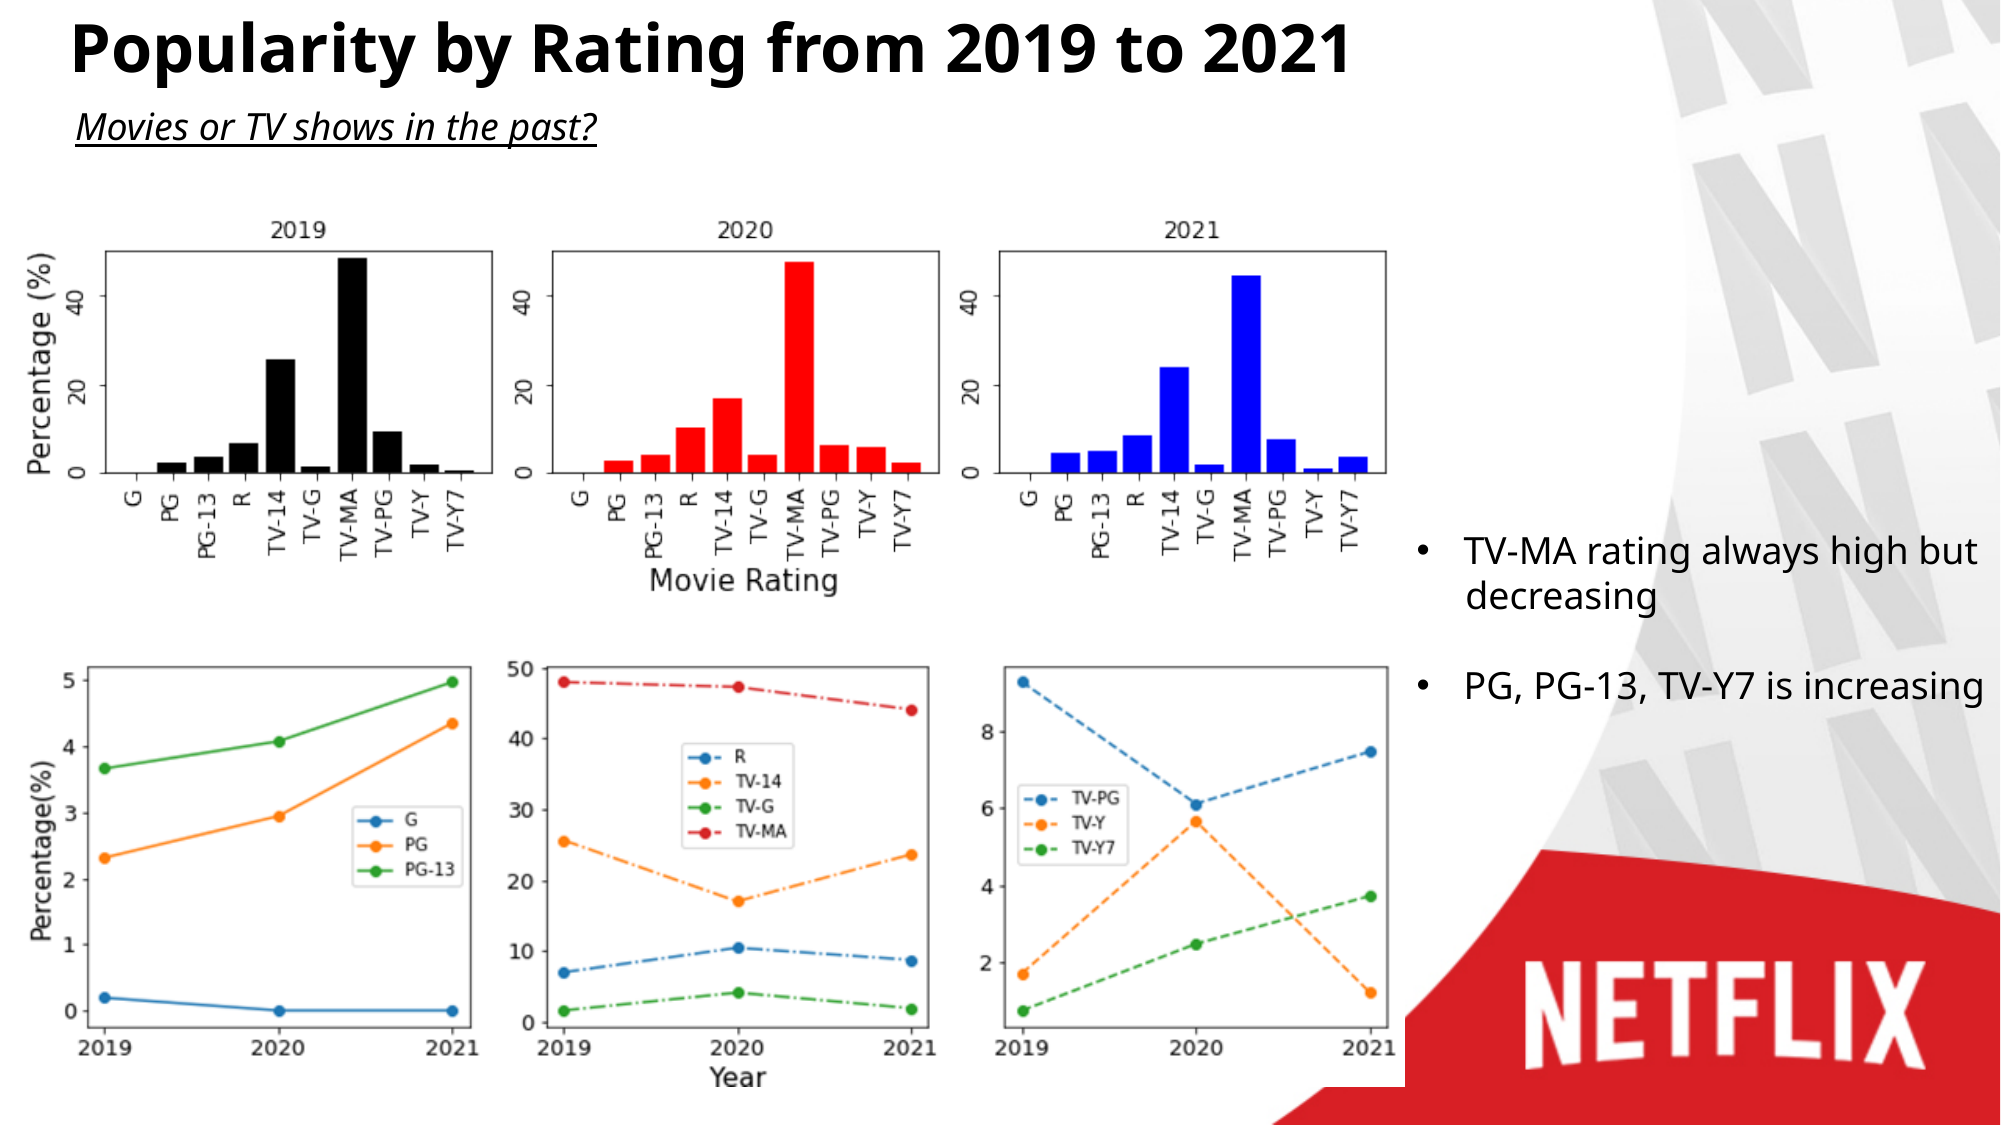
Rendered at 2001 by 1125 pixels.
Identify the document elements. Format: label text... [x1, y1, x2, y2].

picture [0, 0, 2001, 1125]
text_box Movies or TV shows in the past? [60, 96, 647, 156]
text_box TV-MA rating always high but decreasing PG, PG-13, TV-Y7 is increasing [1401, 519, 2000, 715]
text_box Popularity by Rating from 2019 to 2021 [54, 7, 1375, 88]
